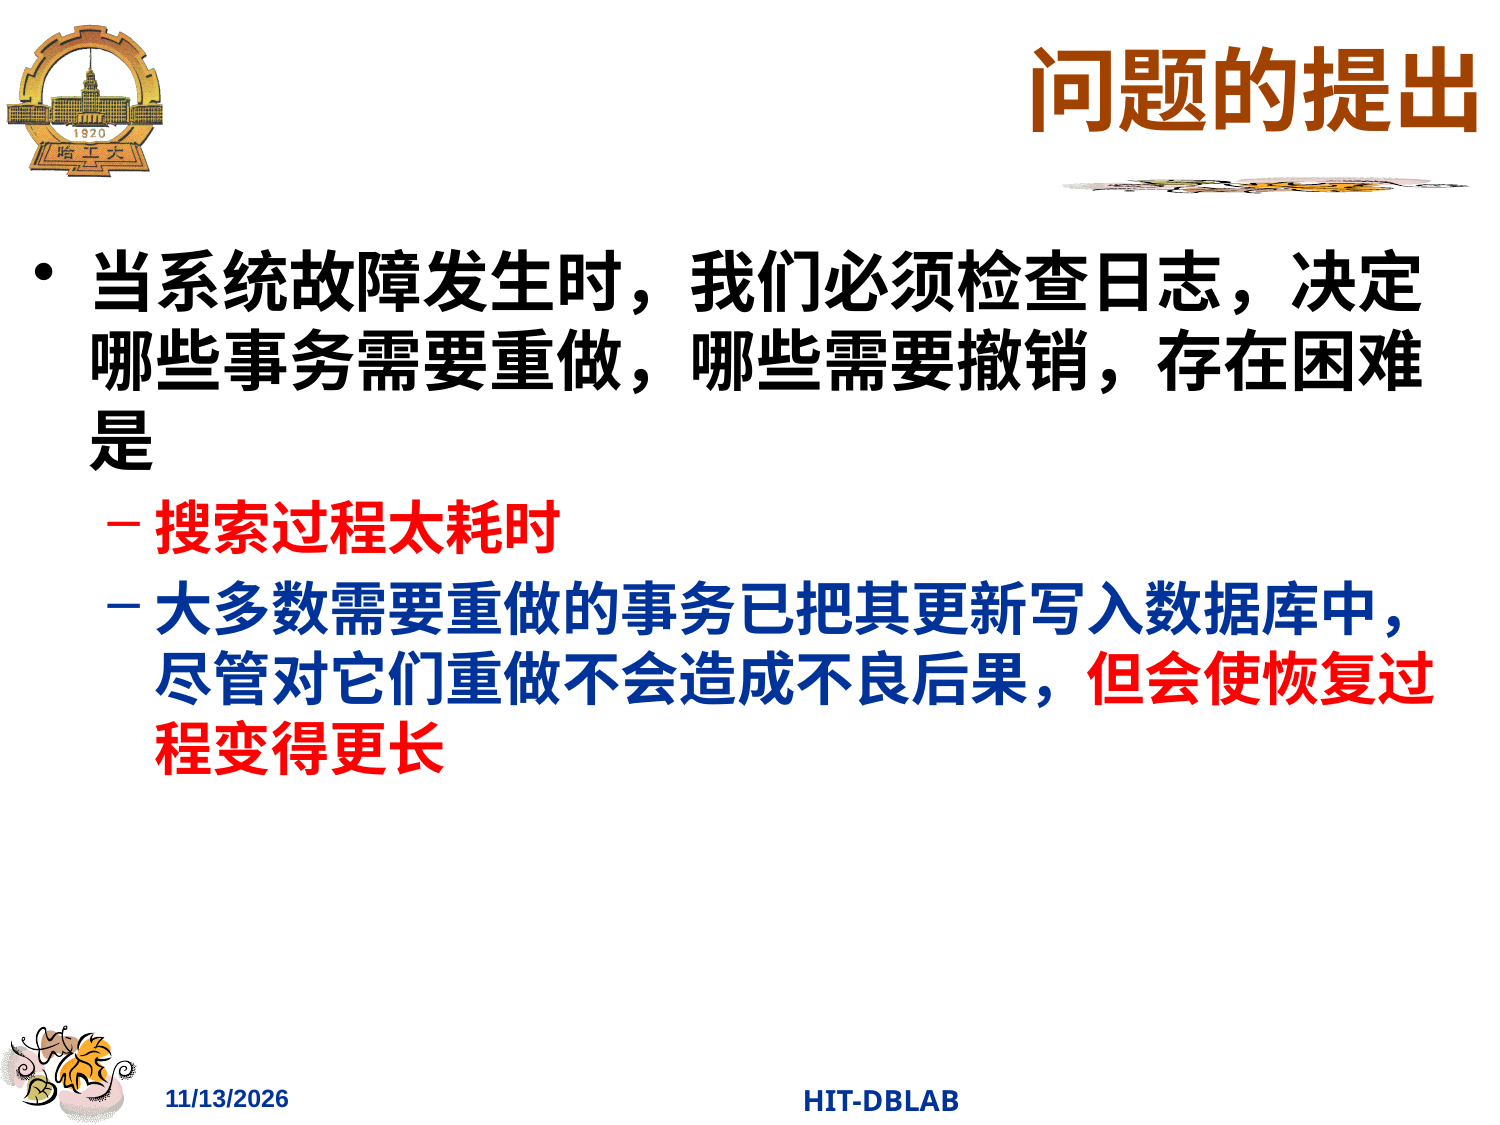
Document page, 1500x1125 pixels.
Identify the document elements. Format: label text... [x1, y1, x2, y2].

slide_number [149, 1074, 413, 1125]
list 当系统故障发生时，我们必须检查日志，决定哪些事务需要重做，哪些需要撤销，存在困难是 搜索过程太耗时 大多数需要重做的事务已把其更新写入数据库中，尽管对它们重做不会造成不良后果，但会使恢复过程变得更长 [17, 231, 1483, 907]
picture [0, 24, 175, 182]
footer HIT-DBLAB [524, 1074, 1238, 1125]
title 问题的提出 [162, 0, 1500, 176]
